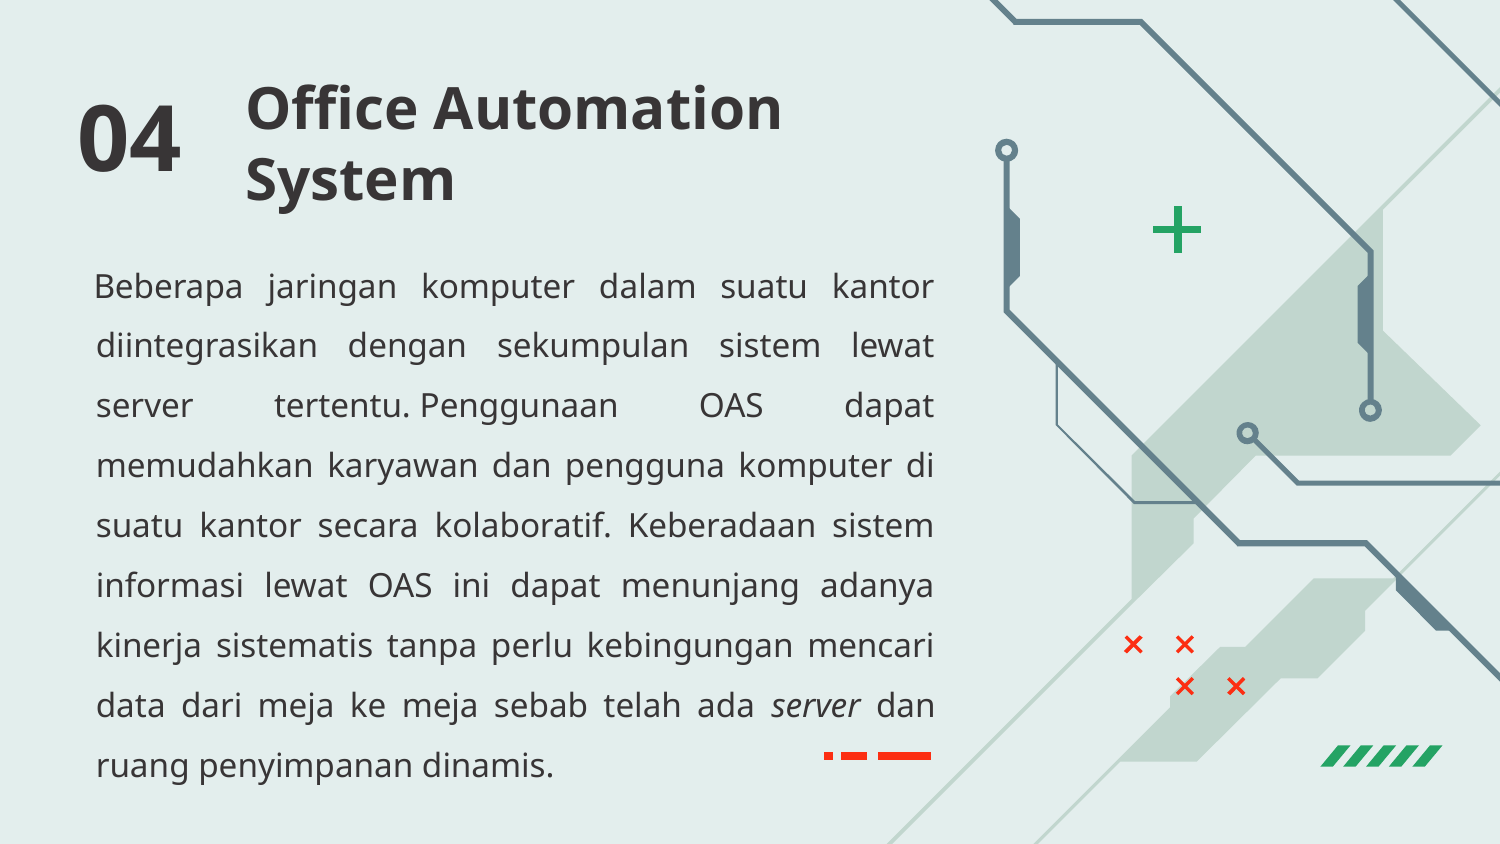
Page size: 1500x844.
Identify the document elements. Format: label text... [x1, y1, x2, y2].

subtitle Beberapa jaringan komputer dalam suatu kantor diintegrasikan dengan sekumpulan sistem lewat server tertentu. Penggunaan OAS dapat memudahkan karyawan dan pengguna komputer di suatu kantor secara kolaboratif. Keberadaan sistem informasi lewat OAS ini dapat menunjang adanya kinerja sistematis tanpa perlu kebingungan mencari data dari meja ke meja sebab telah ada server dan ruang penyimpanan dinamis. [5, 417, 951, 611]
title Office Automation System [230, 102, 1007, 181]
text_box 04 [5, 91, 254, 178]
